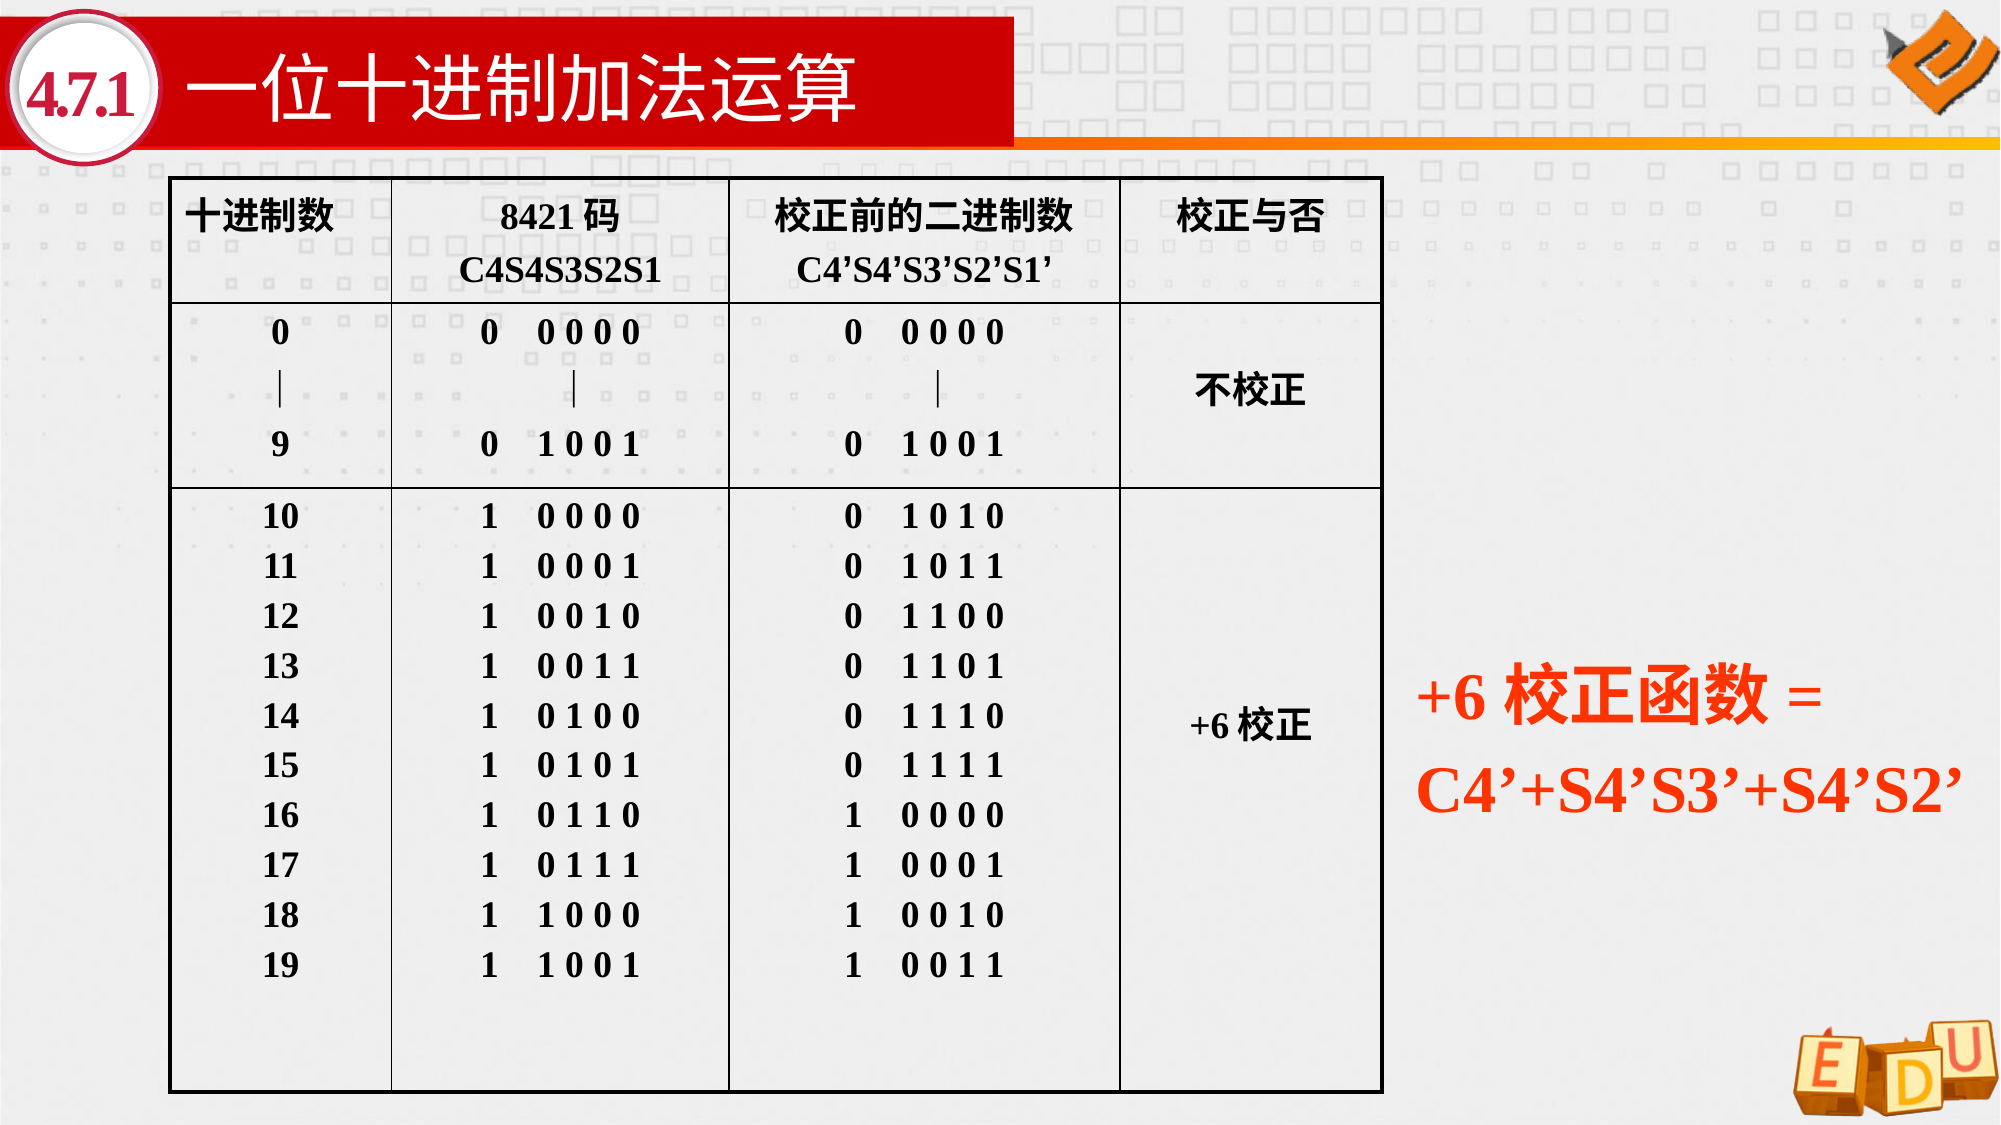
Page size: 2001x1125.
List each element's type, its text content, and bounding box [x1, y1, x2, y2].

title 一位十进制加法运算 [169, 30, 1305, 154]
picture [0, 0, 2001, 1125]
table_cell +6校正 [1121, 489, 1380, 1090]
table_cell 不校正 [1121, 304, 1380, 487]
table_header 校正前的二进制数 C4’S4’S3’S2’S1’ [730, 180, 1119, 302]
list 4.7.1 [12, 49, 153, 131]
text_box +6校正函数= C4’+S4’S3’+S4’S2’ [1400, 645, 1994, 834]
table_cell 10 11 12 13 14 15 16 17 18 19 [172, 489, 391, 1090]
table_cell 0 ｜ 9 [172, 304, 391, 487]
table_cell 0 0 0 0 0 ｜ 0 1 0 0 1 [392, 304, 728, 487]
table_header 校正与否 [1121, 180, 1380, 302]
table_cell 0 0 0 0 0 ｜ 0 1 0 0 1 [730, 304, 1119, 487]
table_header 十进制数 [172, 180, 391, 302]
table_cell 0 1 0 1 0 0 1 0 1 1 0 1 1 0 0 0 1 1 0 1 0 1 1 1 0 0 1 1 1 1 1 0 0 0 0 1 0 0 0 1 1 0 0 1 0 1 0 0 1 1 [730, 489, 1119, 1090]
table_header 8421码 C4S4S3S2S1 [392, 180, 728, 302]
table_cell 1 0 0 0 0 1 0 0 0 1 1 0 0 1 0 1 0 0 1 1 1 0 1 0 0 1 0 1 0 1 1 0 1 1 0 1 0 1 1 1 1 1 0 0 0 1 1 0 0 1 [392, 489, 728, 1090]
